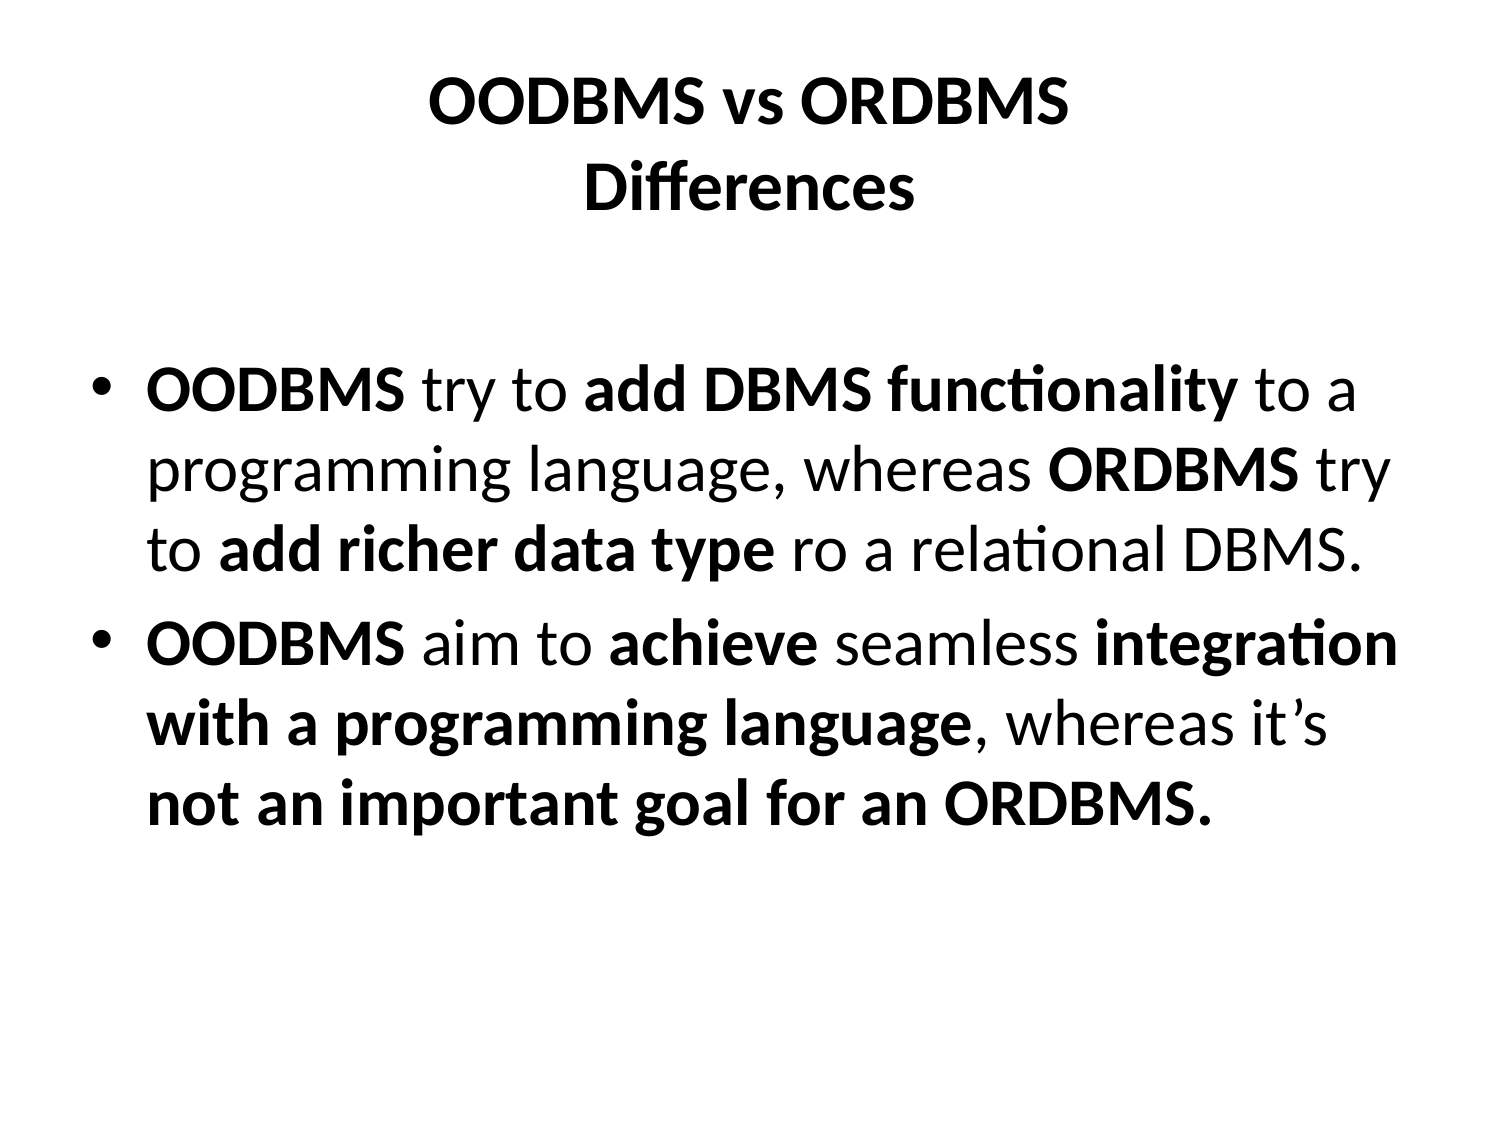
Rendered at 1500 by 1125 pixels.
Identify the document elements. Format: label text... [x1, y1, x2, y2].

title OODBMS vs ORDBMS Differences [75, 45, 1425, 233]
list OODBMS try to add DBMS functionality to a programming language, whereas ORDBMS try to add richer data type ro a relational DBMS. OODBMS aim to achieve seamless integration with a programming language, whereas it’s not an important goal for an ORDBMS. [75, 337, 1425, 927]
